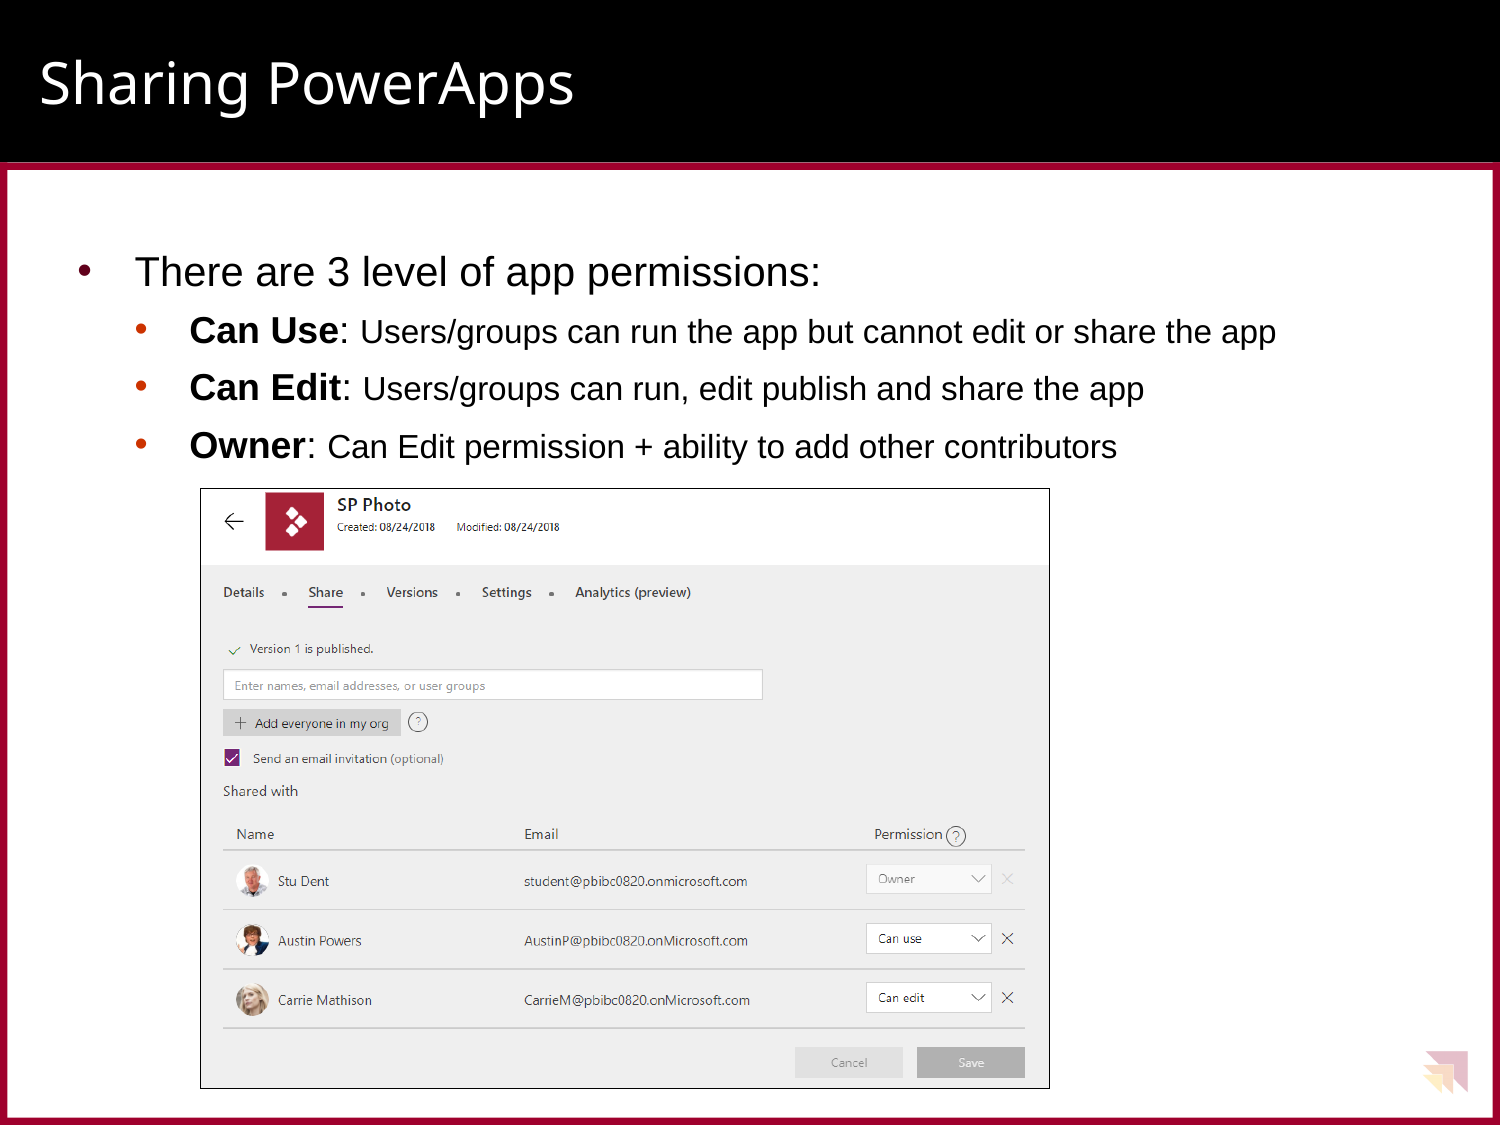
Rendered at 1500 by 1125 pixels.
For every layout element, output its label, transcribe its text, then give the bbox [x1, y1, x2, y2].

title Sharing PowerApps [24, 12, 1438, 150]
picture [199, 487, 1051, 1090]
list There are 3 level of app permissions: Can Use: Users/groups can run the app but cannot edit or share the app Can Edit: Users/groups can run, edit publish and share the app Owner: Can Edit permission + ability to add other contributors [62, 237, 1438, 1088]
